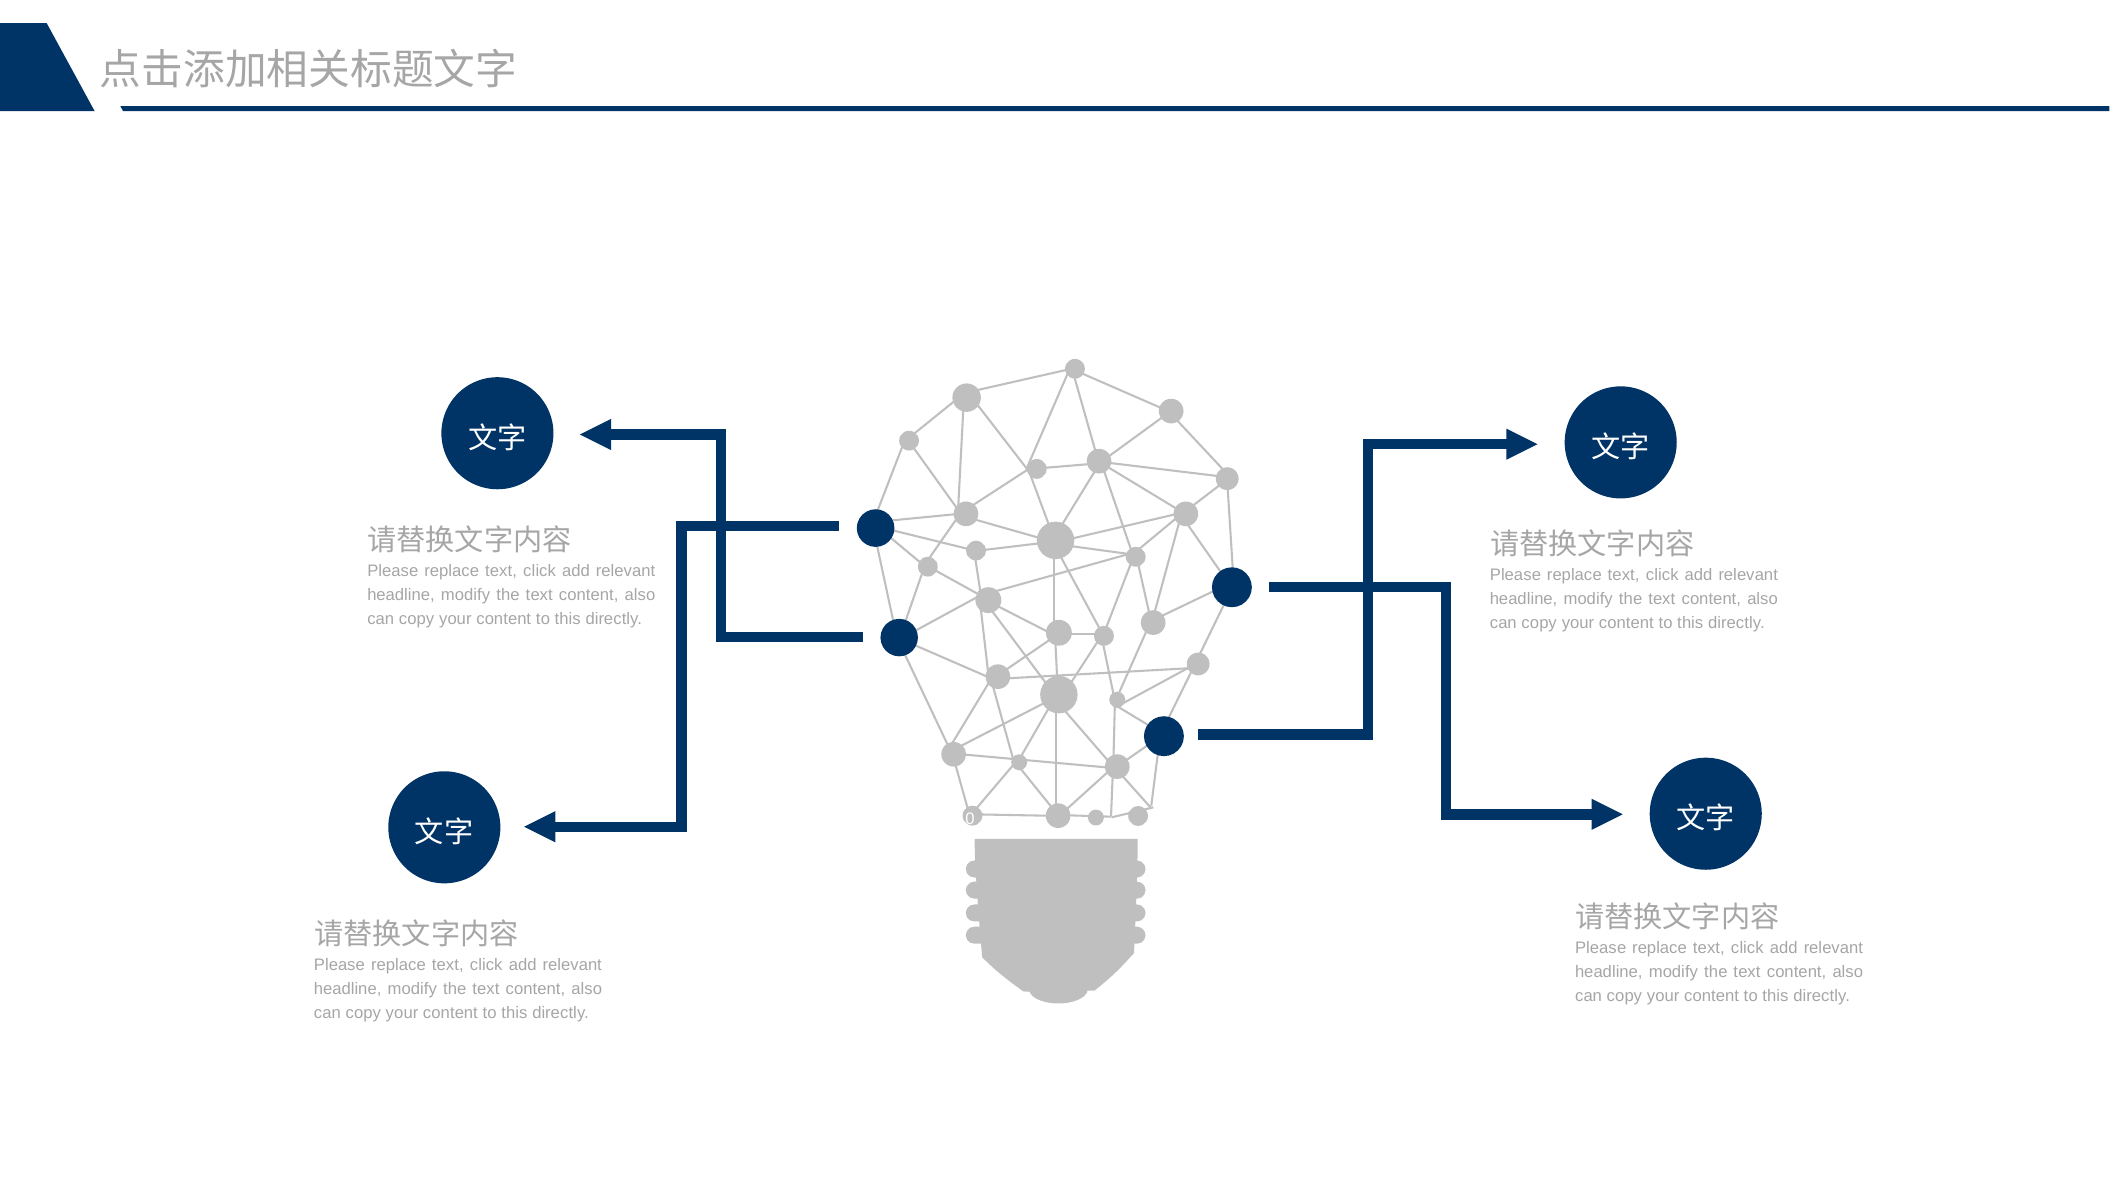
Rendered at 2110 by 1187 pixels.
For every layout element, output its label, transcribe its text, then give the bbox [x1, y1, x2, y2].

text_box 文字 [387, 770, 502, 885]
text_box [118, 104, 2110, 113]
text_box 请替换文字内容 [1575, 891, 1837, 933]
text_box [871, 368, 899, 818]
text_box Please replace text, click add relevant headline, modify the text content, also can copy your content to this directly. [314, 950, 603, 1022]
text_box 文字 [1648, 756, 1763, 871]
text_box 请替换文字内容 [367, 514, 579, 556]
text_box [579, 434, 863, 637]
text_box Please replace text, click add relevant headline, modify the text content, also can copy your content to this directly. [1574, 932, 1864, 1005]
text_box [524, 526, 840, 827]
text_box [965, 839, 1146, 1004]
text_box 请替换文字内容 [1538, 518, 1752, 561]
text_box [0, 22, 97, 113]
text_box 文字 [1563, 385, 1678, 500]
text_box [863, 508, 871, 548]
text_box Please replace text, click add relevant headline, modify the text content, also can copy your content to this directly. [1538, 560, 1779, 632]
text_box 点击添加相关标题文字 [99, 42, 603, 93]
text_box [1198, 444, 1538, 735]
text_box 请替换文字内容 [314, 908, 576, 951]
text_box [1269, 587, 1623, 815]
text_box Please replace text, click add relevant headline, modify the text content, also can copy your content to this directly. [367, 556, 524, 628]
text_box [899, 358, 1239, 828]
text_box 文字 [440, 376, 555, 491]
